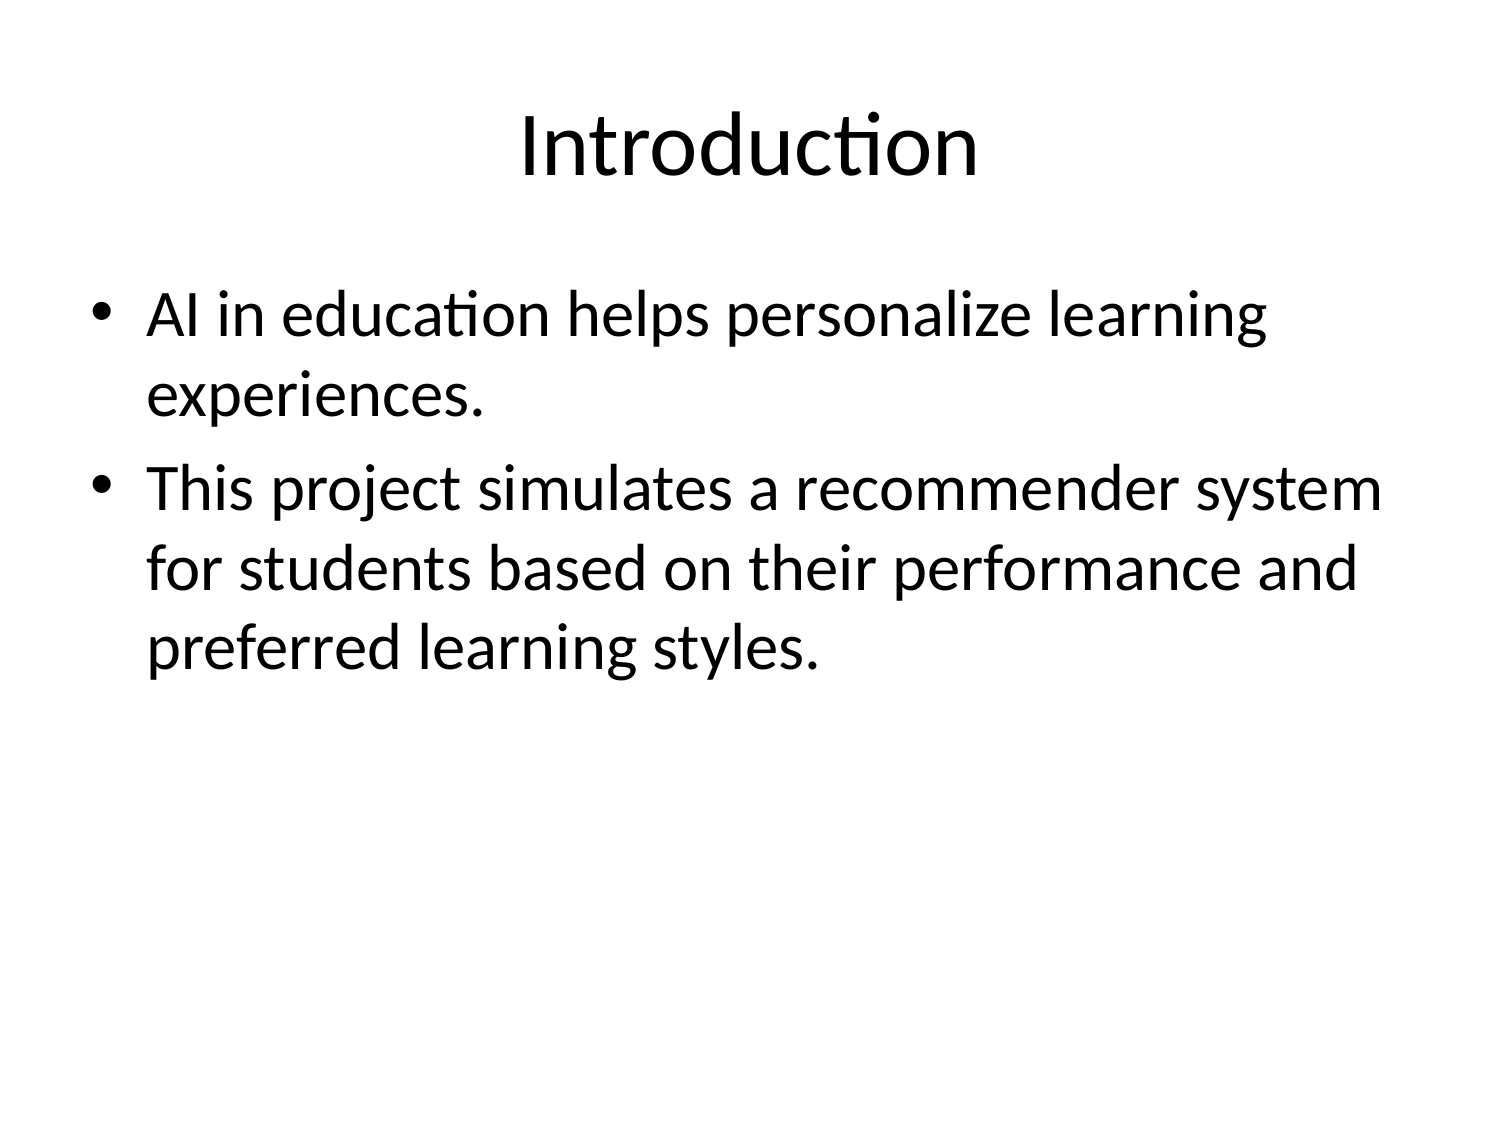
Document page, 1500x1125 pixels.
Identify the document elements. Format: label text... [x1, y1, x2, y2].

title Introduction [75, 45, 1425, 233]
list AI in education helps personalize learning experiences. This project simulates a recommender system for students based on their performance and preferred learning styles. [75, 262, 1425, 1005]
